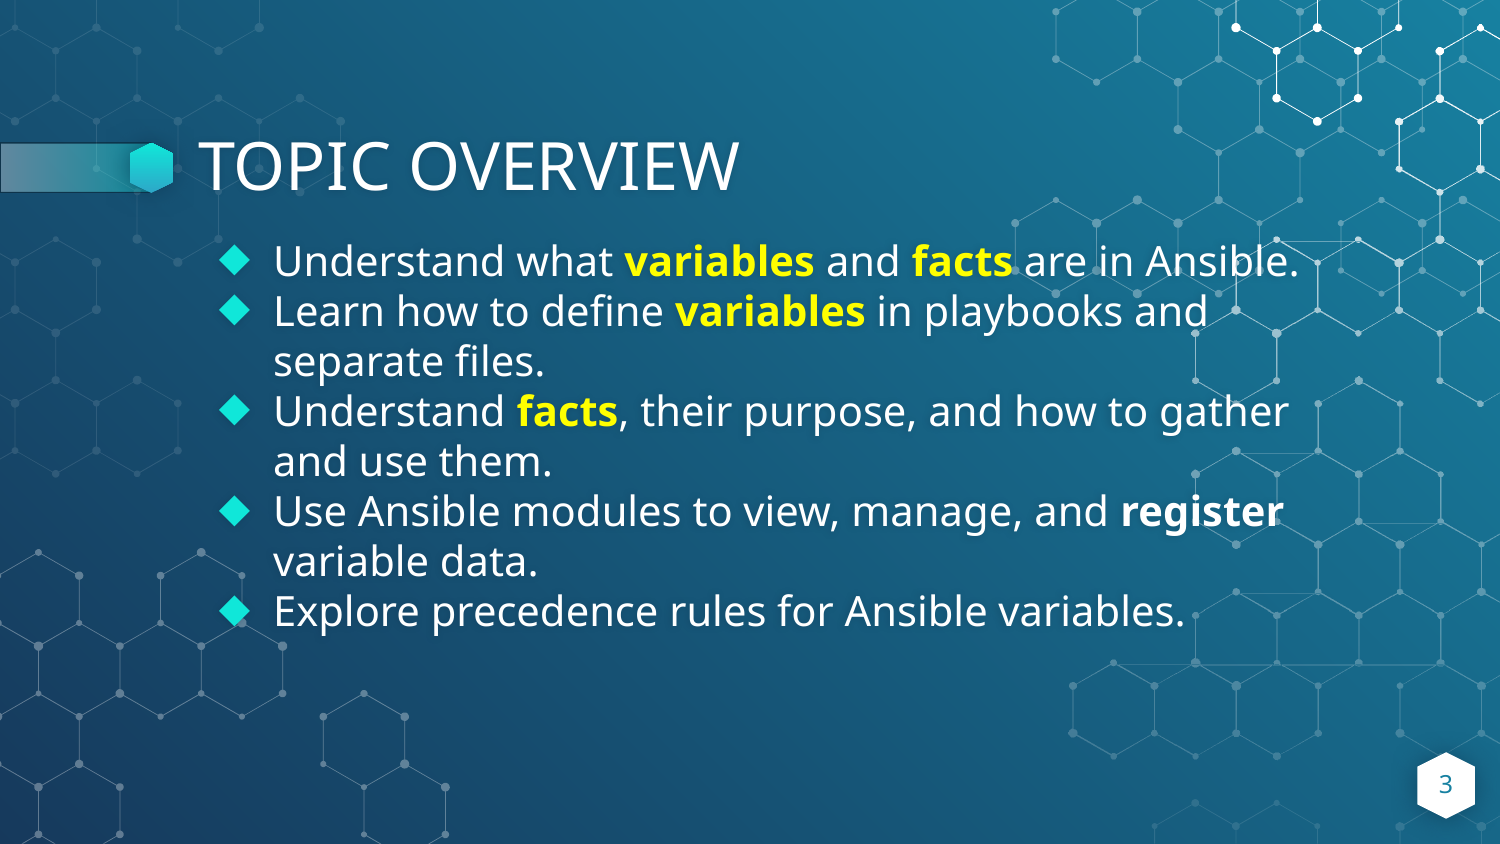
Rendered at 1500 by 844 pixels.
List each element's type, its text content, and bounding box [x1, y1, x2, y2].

title TOPIC OVERVIEW [198, 140, 1302, 198]
list Understand what variables and facts are in Ansible. Learn how to define variables in playbooks and separate files. Understand facts, their purpose, and how to gather and use them. Use Ansible modules to view, manage, and register variable data. Explore precedence rules for Ansible variables. [198, 234, 1302, 733]
slide_number 3 [1417, 752, 1475, 819]
